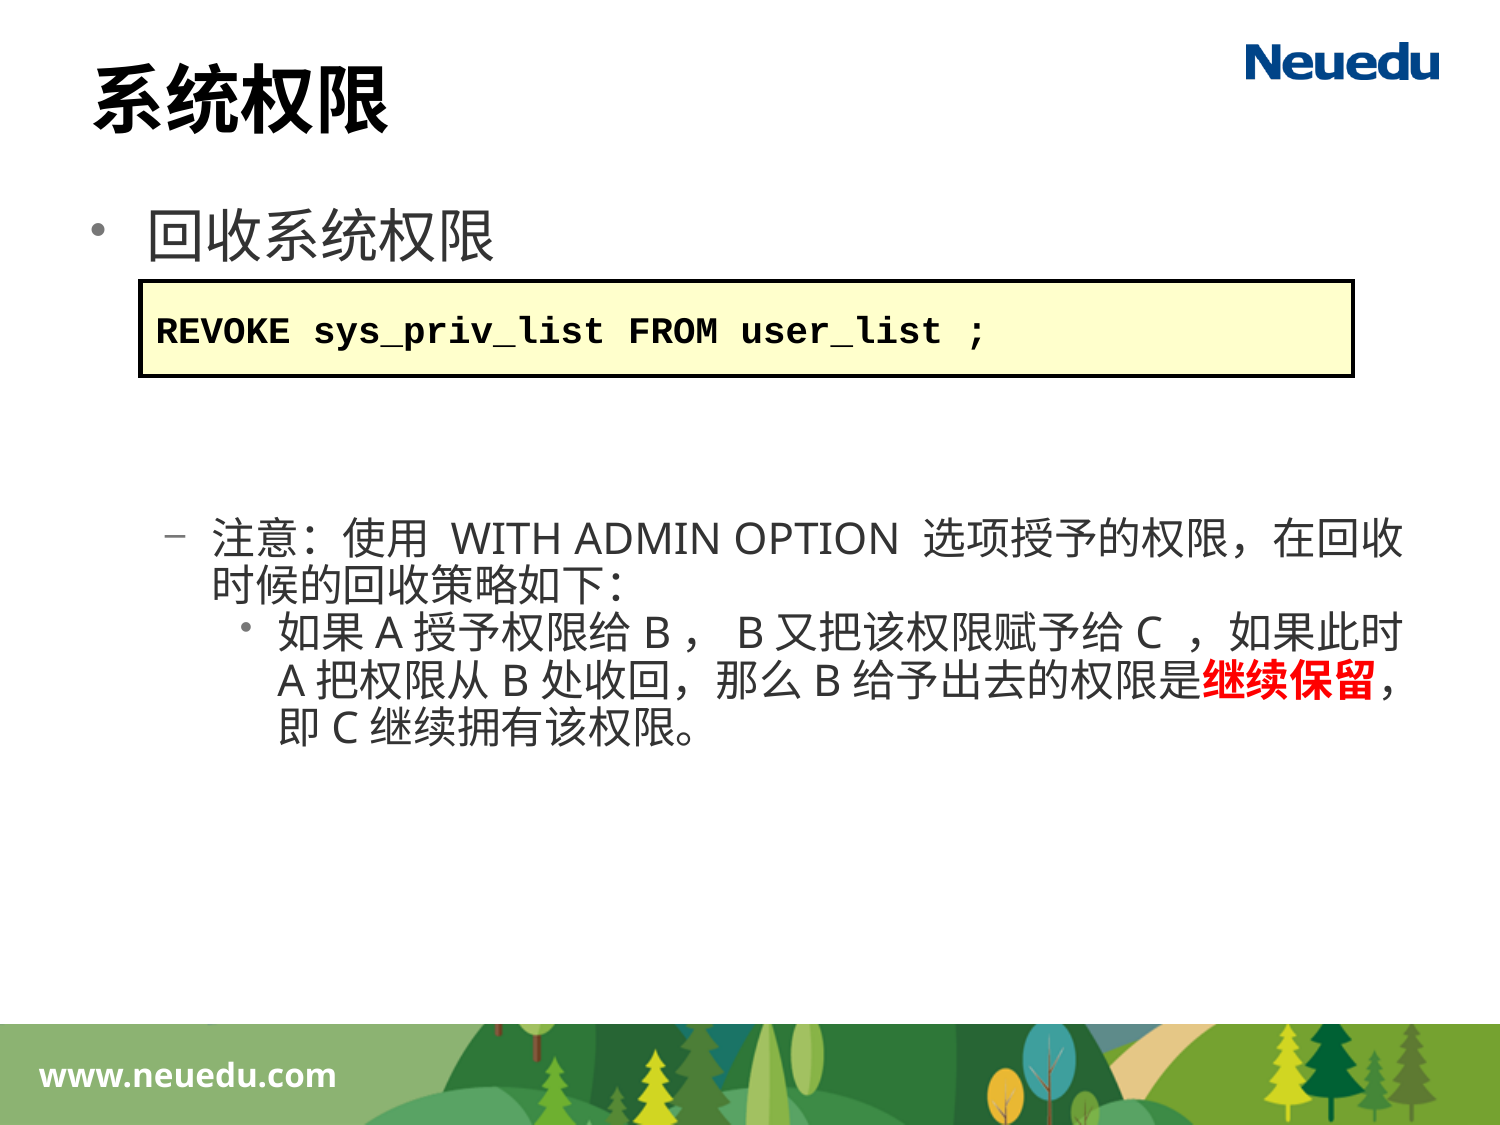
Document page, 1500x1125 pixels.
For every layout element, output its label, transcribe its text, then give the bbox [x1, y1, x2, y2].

picture [0, 1024, 1500, 1125]
picture [1246, 42, 1439, 80]
list 回收系统权限 注意：使用 WITH ADMIN OPTION 选项授予的权限，在回收时候的回收策略如下： 如果A授予权限给B，B又把该权限赋予给C ，如果此时A把权限从B处收回，那么B给予出去的权限是继续保留，即C继续拥有该权限。 [75, 200, 1437, 880]
title 系统权限 [75, 45, 1425, 150]
text_box REVOKE sys_priv_list FROM user_list ; [140, 281, 1354, 376]
